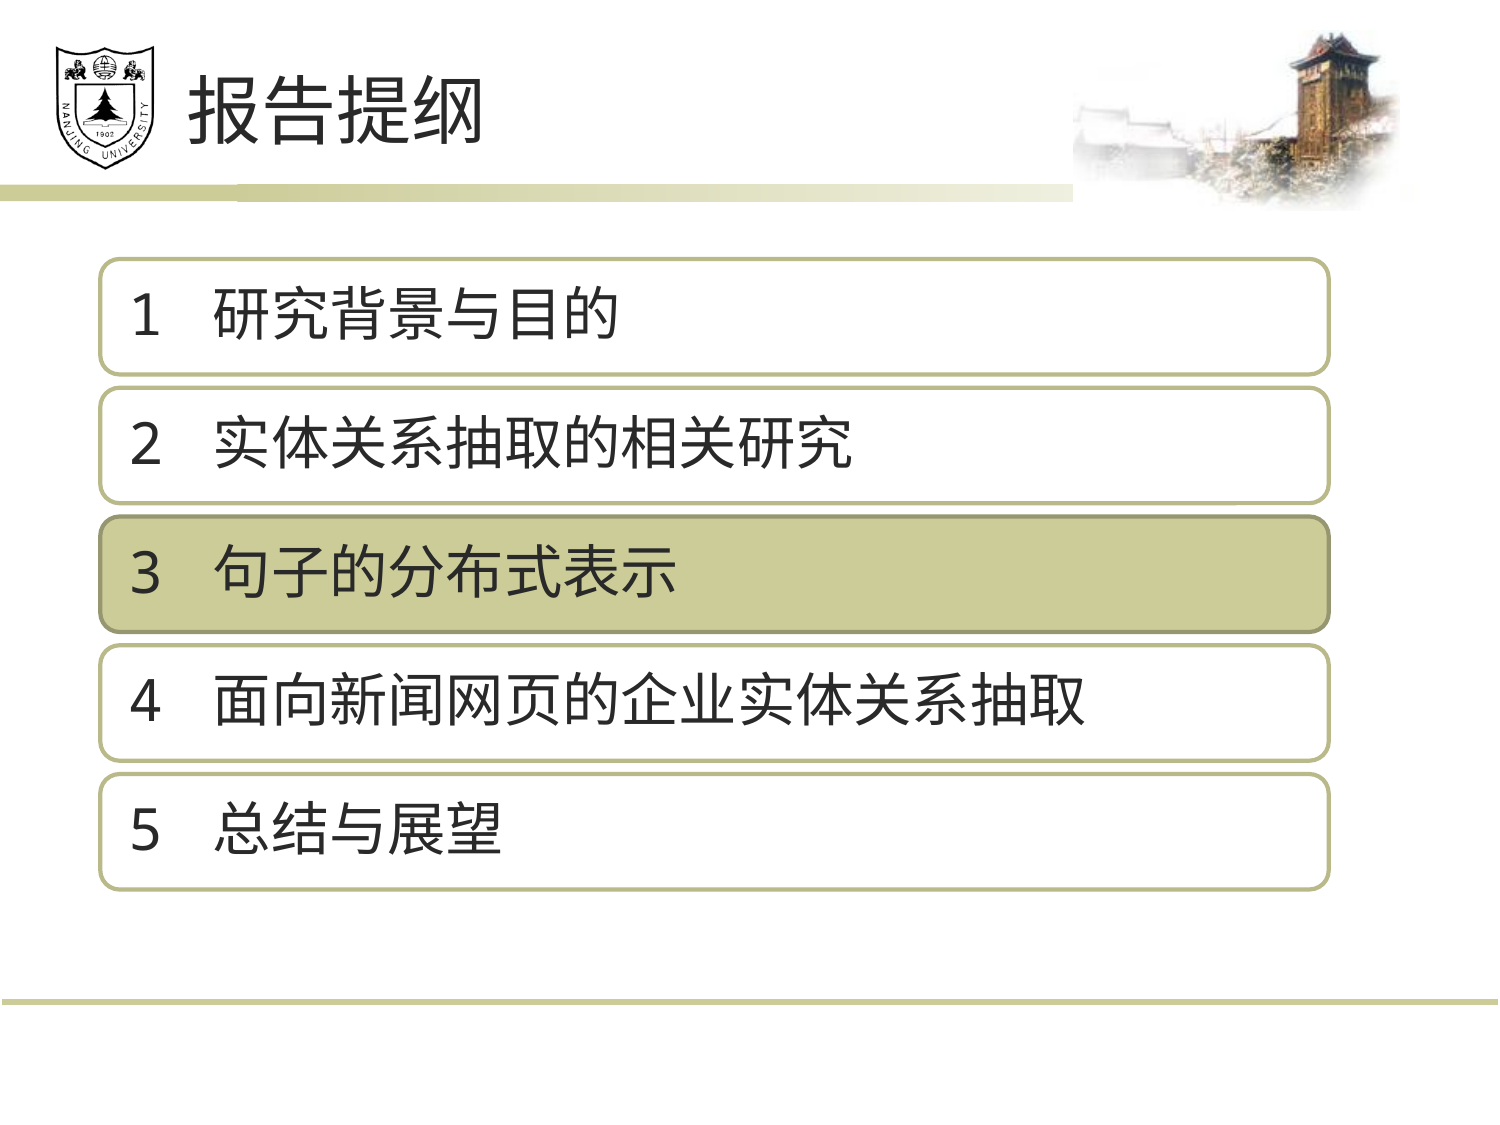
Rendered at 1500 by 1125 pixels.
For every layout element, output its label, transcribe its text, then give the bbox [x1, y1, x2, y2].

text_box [100, 255, 1329, 894]
picture [50, 42, 160, 173]
title 报告提纲 [171, 66, 1093, 161]
picture [1073, 30, 1400, 211]
picture [2, 999, 1498, 1005]
